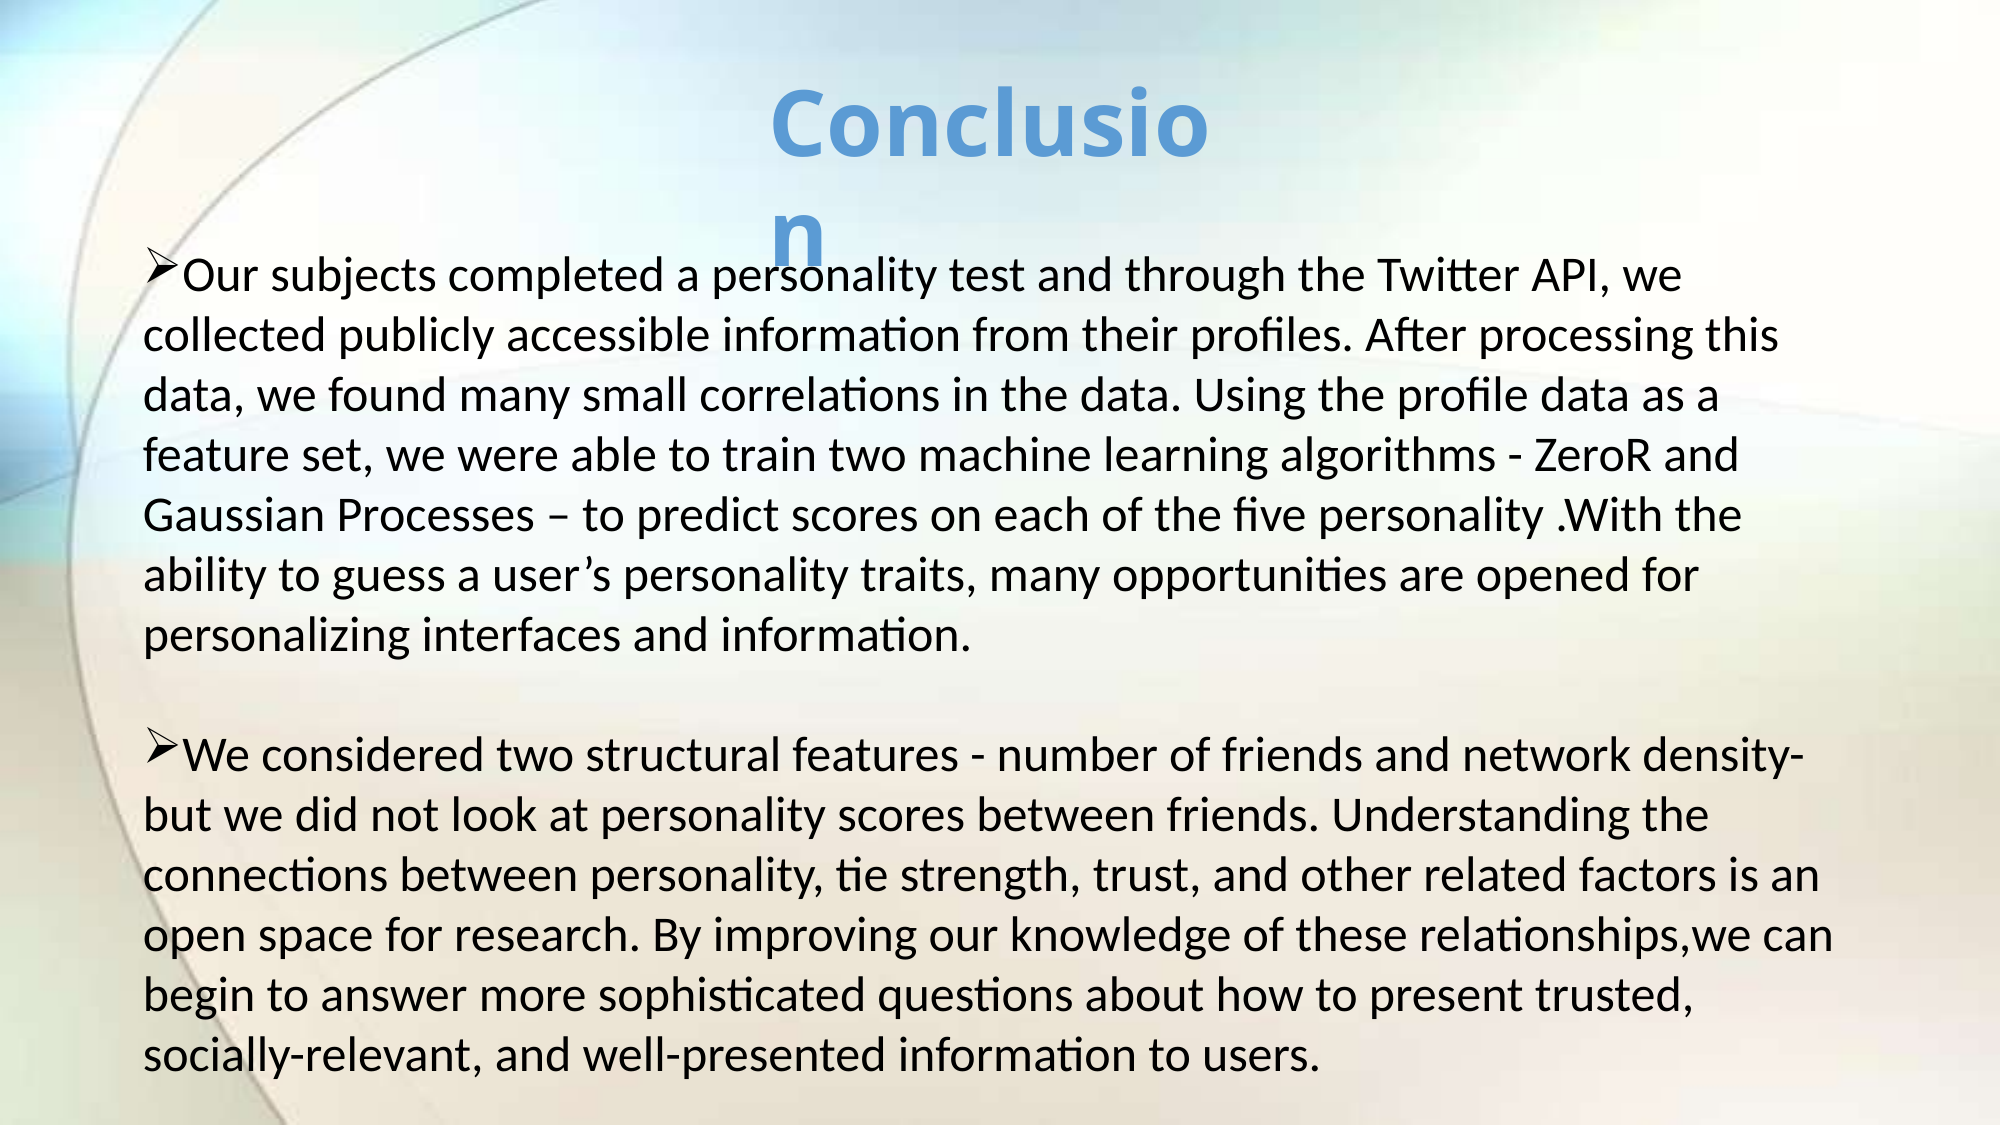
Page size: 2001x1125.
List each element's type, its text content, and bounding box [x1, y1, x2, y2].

text_box Our subjects completed a personality test and through the Twitter API, we collected publicly accessible information from their profiles. After processing this data, we found many small correlations in the data. Using the profile data as a feature set, we were able to train two machine learning algorithms - ZeroR and Gaussian Processes – to predict scores on each of the five personality .With the ability to guess a user’s personality traits, many opportunities are opened for personalizing interfaces and information. We considered two structural features - number of friends and network density-but we did not look at personality scores between friends. Understanding the connections between personality, tie strength, trust, and other related factors is an open space for research. By improving our knowledge of these relationships,we can begin to answer more sophisticated questions about how to present trusted, socially-relevant, and well-presented information to users. [142, 232, 1858, 1082]
title Conclusion [766, 62, 1234, 232]
picture [0, 0, 2000, 1125]
